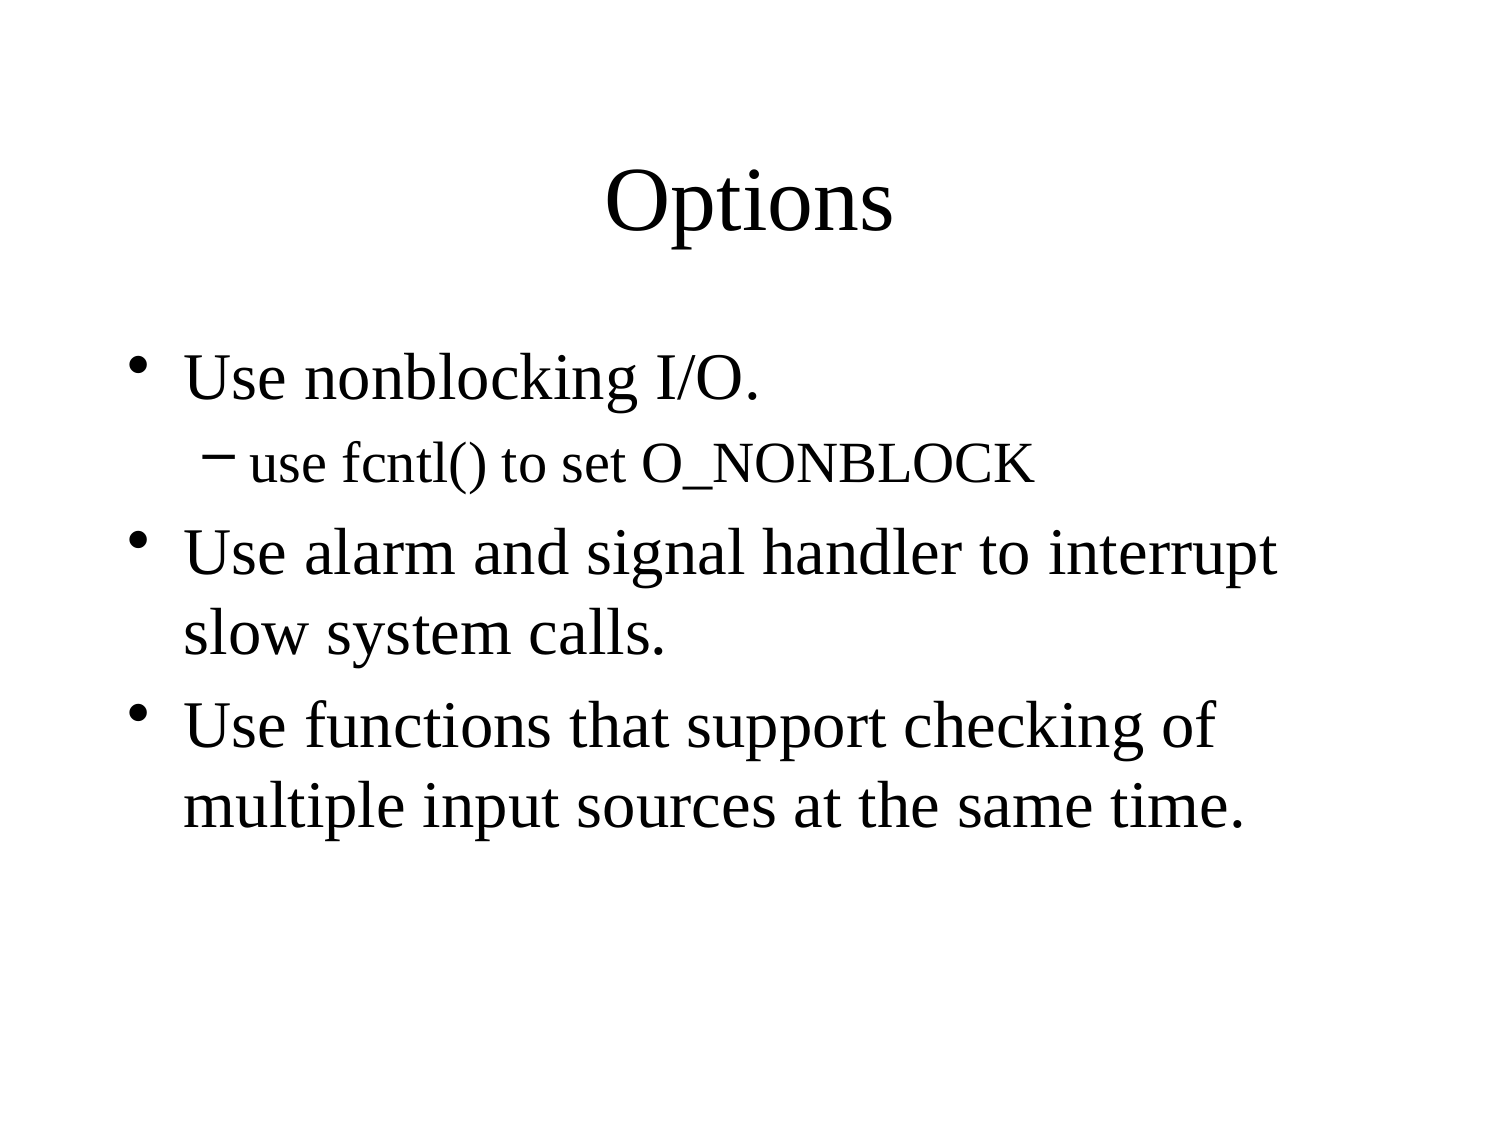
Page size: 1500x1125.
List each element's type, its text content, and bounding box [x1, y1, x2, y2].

list Use nonblocking I/O. use fcntl() to set O_NONBLOCK Use alarm and signal handler to interrupt slow system calls. Use functions that support checking of multiple input sources at the same time. [112, 324, 1388, 1000]
title Options [112, 99, 1388, 288]
